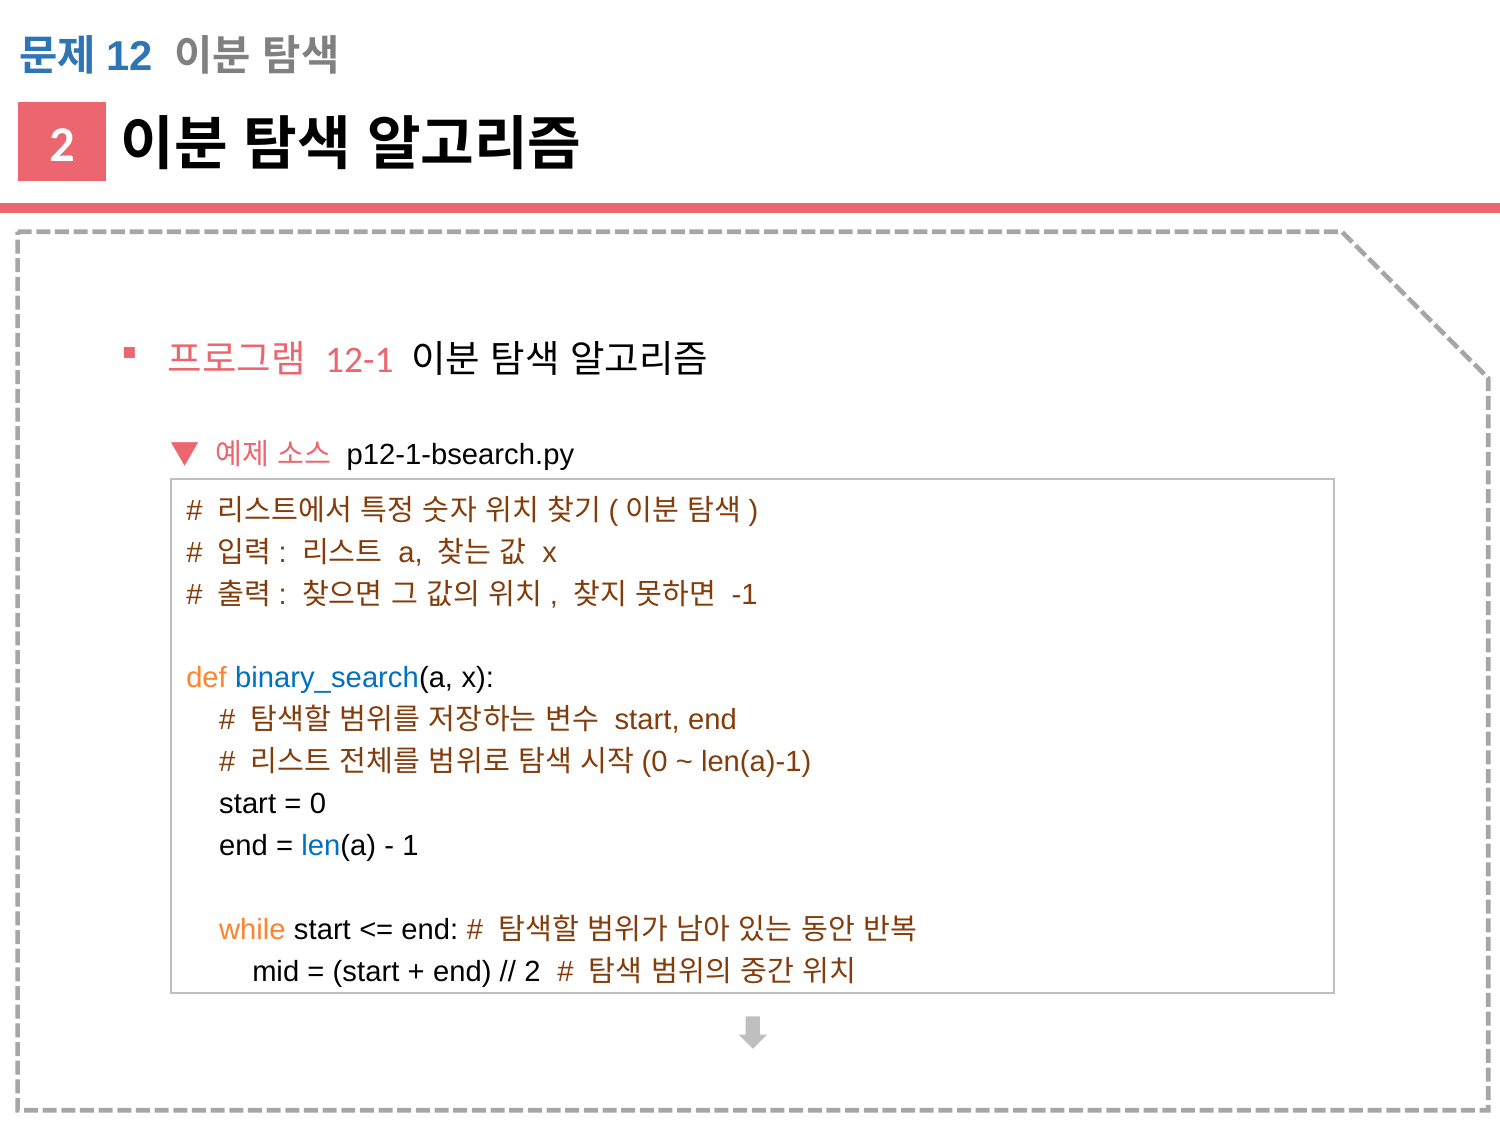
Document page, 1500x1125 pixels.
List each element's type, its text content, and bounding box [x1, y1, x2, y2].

text_box # 리스트에서 특정 숫자 위치 찾기(이분 탐색) # 입력: 리스트 a, 찾는 값 x # 출력: 찾으면 그 값의 위치, 찾지 못하면 -1 def binary_search(a, x): # 탐색할 범위를 저장하는 변수 start, end # 리스트 전체를 범위로 탐색 시작(0 ~ len(a)-1) start = 0 end = len(a) - 1 while start <= end: # 탐색할 범위가 남아 있는 동안 반복 mid = (start + end) // 2 # 탐색 범위의 중간 위치 [170, 478, 1335, 994]
text_box 문제12 이분 탐색 [4, 21, 1422, 86]
text_box 프로그램 12-1 이분 탐색 알고리즘 [106, 298, 1422, 388]
text_box ▼ 예제 소스 p12-1-bsearch.py [156, 428, 669, 478]
text_box 2 [17, 101, 106, 182]
text_box [16, 230, 1490, 1112]
text_box [736, 1015, 770, 1051]
text_box 이분 탐색 알고리즘 [106, 98, 1489, 184]
